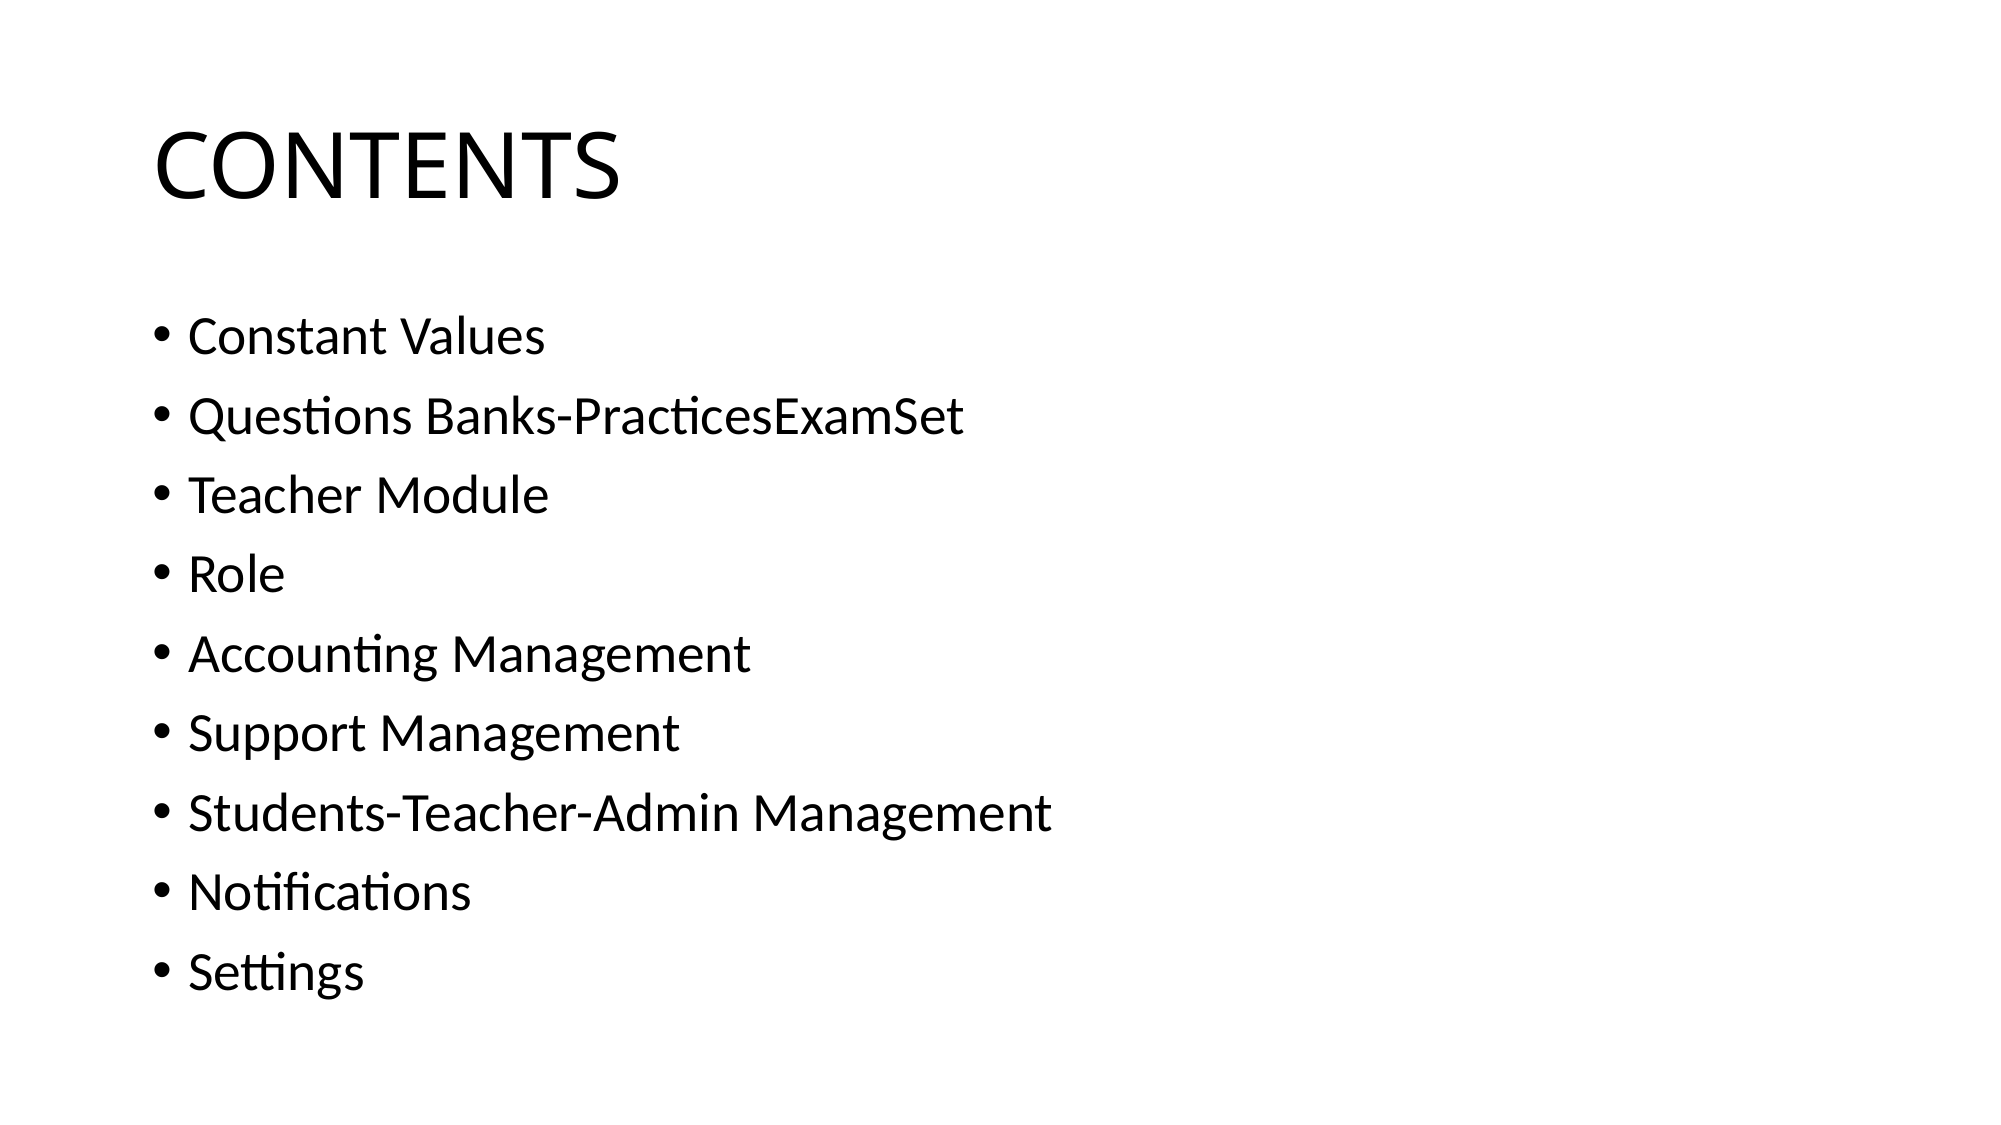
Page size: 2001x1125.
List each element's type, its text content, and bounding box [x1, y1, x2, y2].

list Constant Values Questions Banks-PracticesExamSet Teacher Module Role Accounting Management Support Management Students-Teacher-Admin Management Notifications Settings [137, 299, 1863, 1014]
title CONTENTS [137, 59, 1863, 278]
